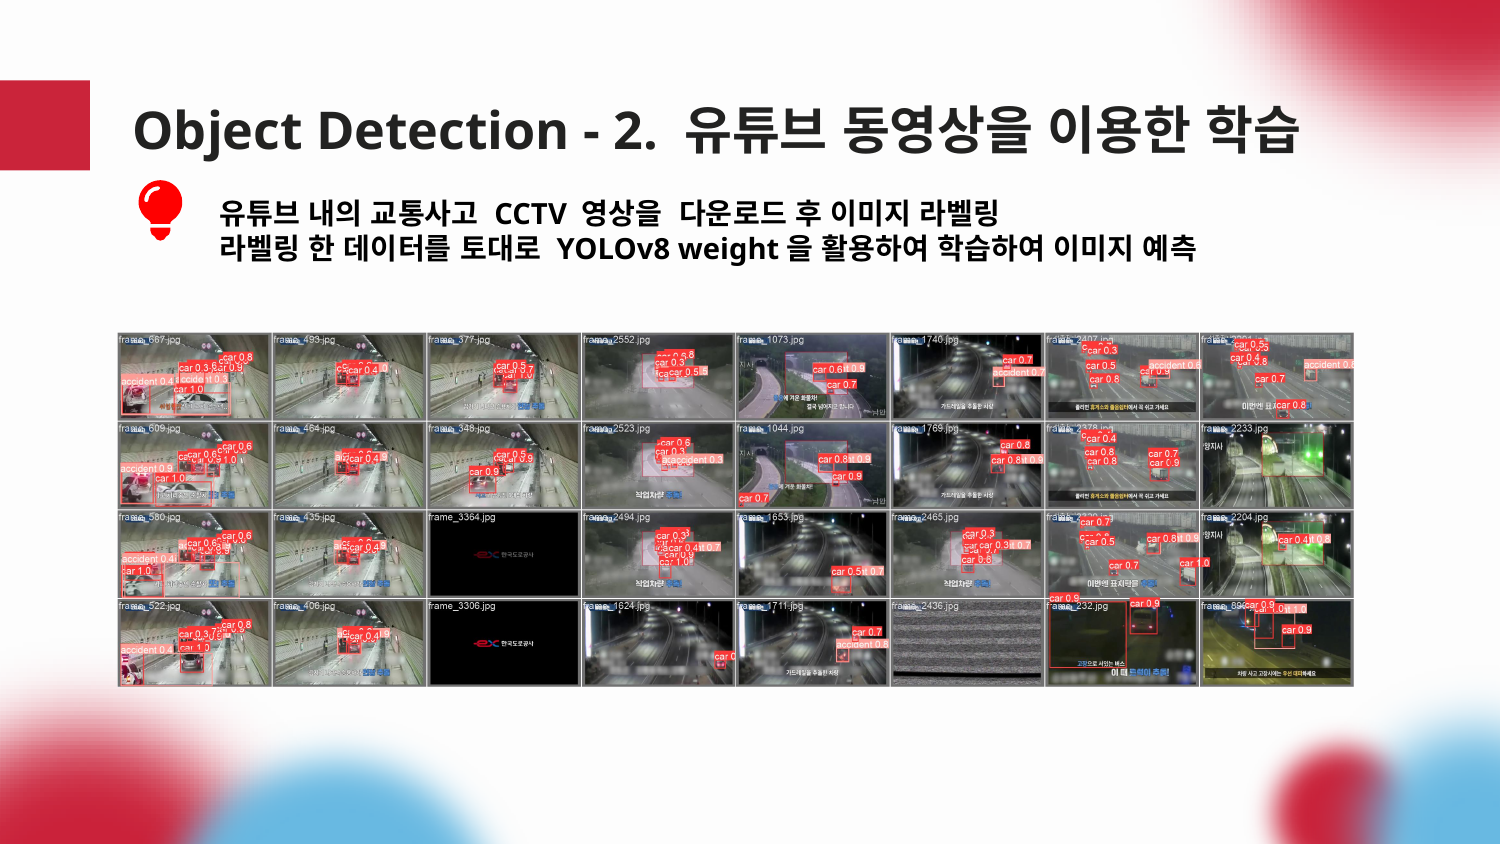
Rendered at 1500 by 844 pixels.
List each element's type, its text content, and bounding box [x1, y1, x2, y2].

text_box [138, 179, 183, 241]
text_box 유튜브 내의 교통사고 CCTV 영상을 다운로드 후 이미지 라벨링 라벨링 한 데이터를 토대로 YOLOv8 weight을 활용하여 학습하여 이미지 예측 [204, 180, 1269, 282]
picture [1058, 0, 1500, 304]
title Object Detection - 2. 유튜브 동영상을 이용한 학습 [117, 82, 1383, 177]
picture [0, 331, 1500, 844]
